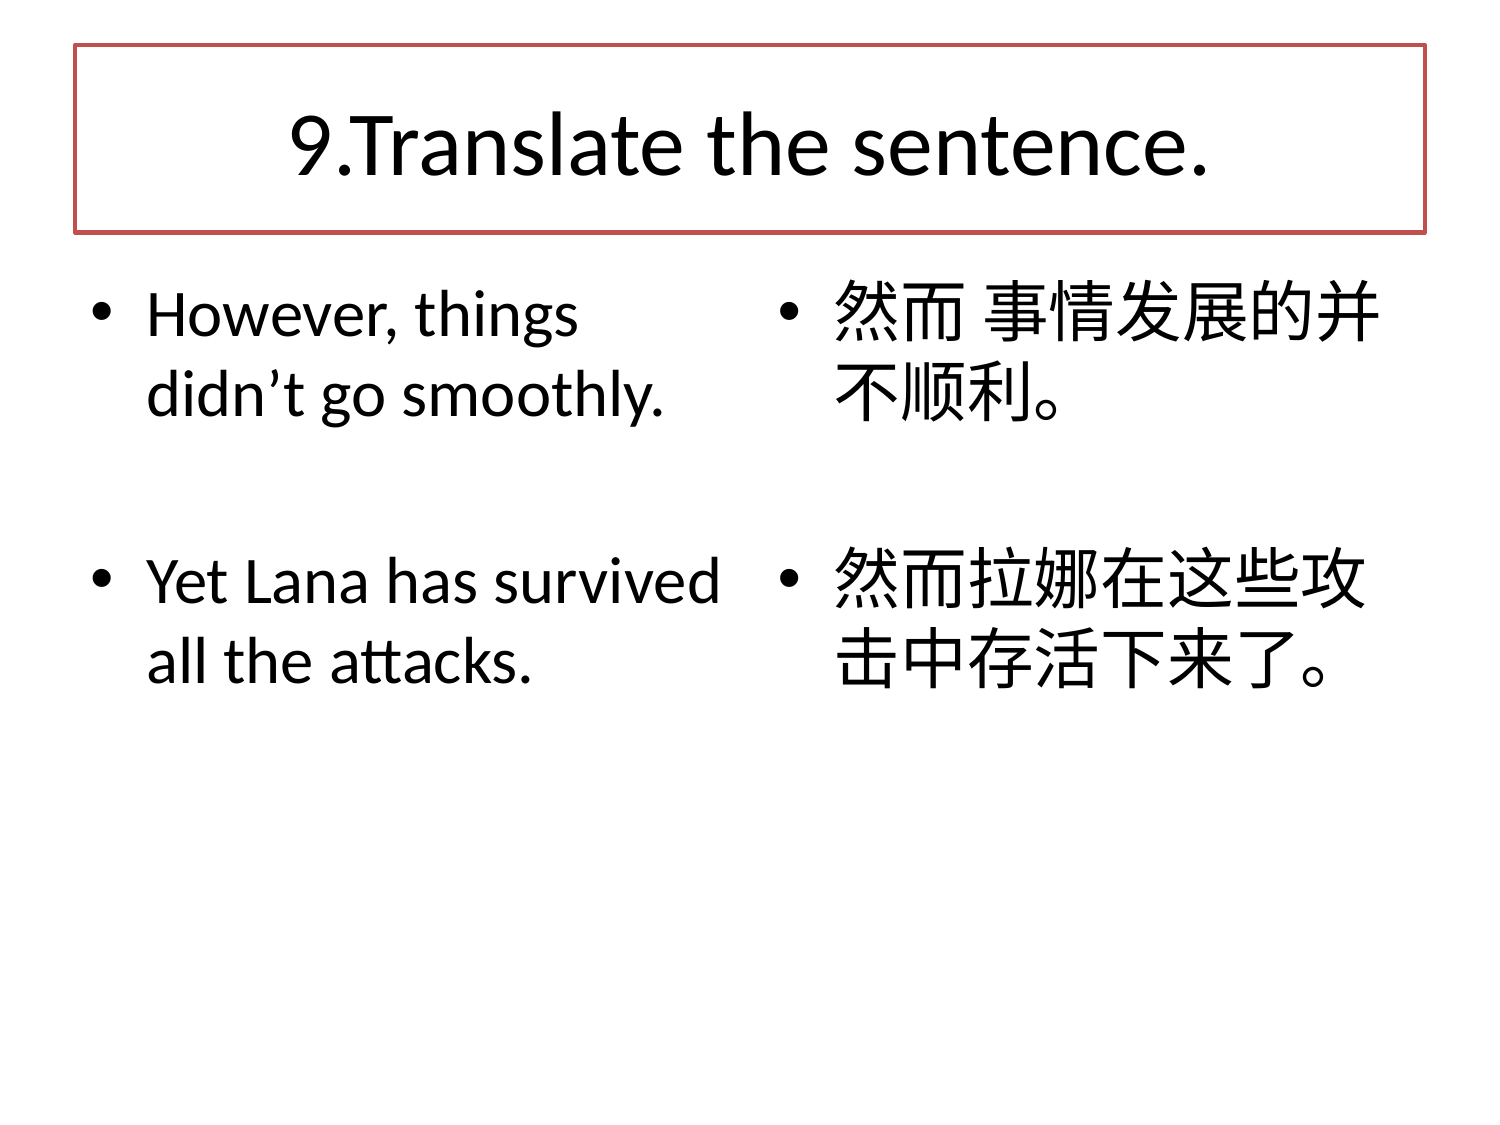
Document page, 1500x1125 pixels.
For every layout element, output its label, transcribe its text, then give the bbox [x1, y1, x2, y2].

list However, things didn’t go smoothly. Yet Lana has survived all the attacks. [75, 262, 738, 1005]
title 9.Translate the sentence. [73, 43, 1427, 235]
list 然而 事情发展的并不顺利。 然而拉娜在这些攻击中存活下来了。 [762, 262, 1425, 1005]
